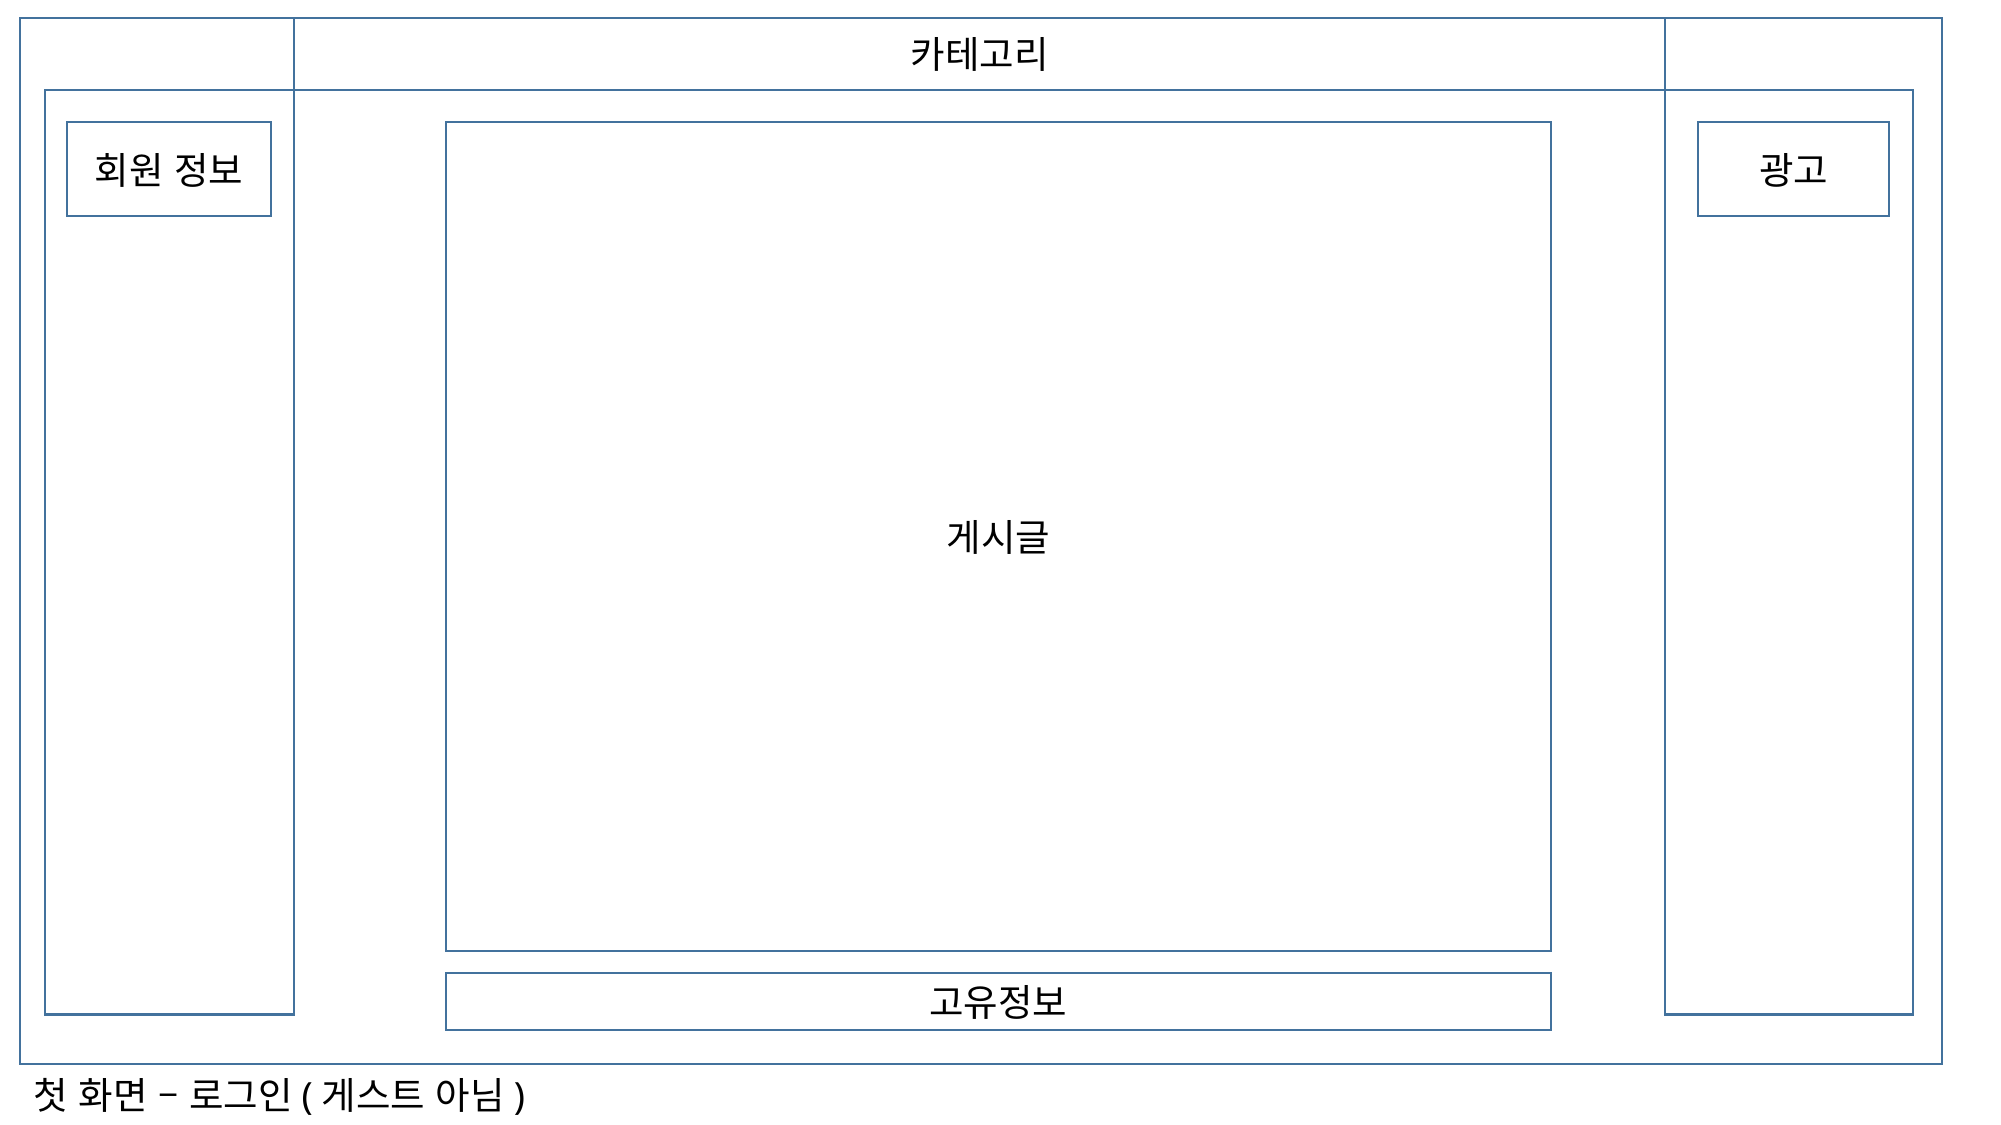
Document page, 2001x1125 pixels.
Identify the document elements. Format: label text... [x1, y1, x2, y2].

text_box 첫 화면 – 로그인(게스트 아님) [19, 1064, 541, 1125]
text_box 고유정보 [445, 972, 1552, 1031]
text_box [19, 17, 1943, 1065]
text_box [1664, 89, 1914, 1016]
text_box 회원 정보 [66, 121, 272, 217]
text_box 카테고리 [293, 17, 1666, 91]
text_box [44, 89, 295, 1016]
text_box 게시글 [445, 121, 1552, 952]
